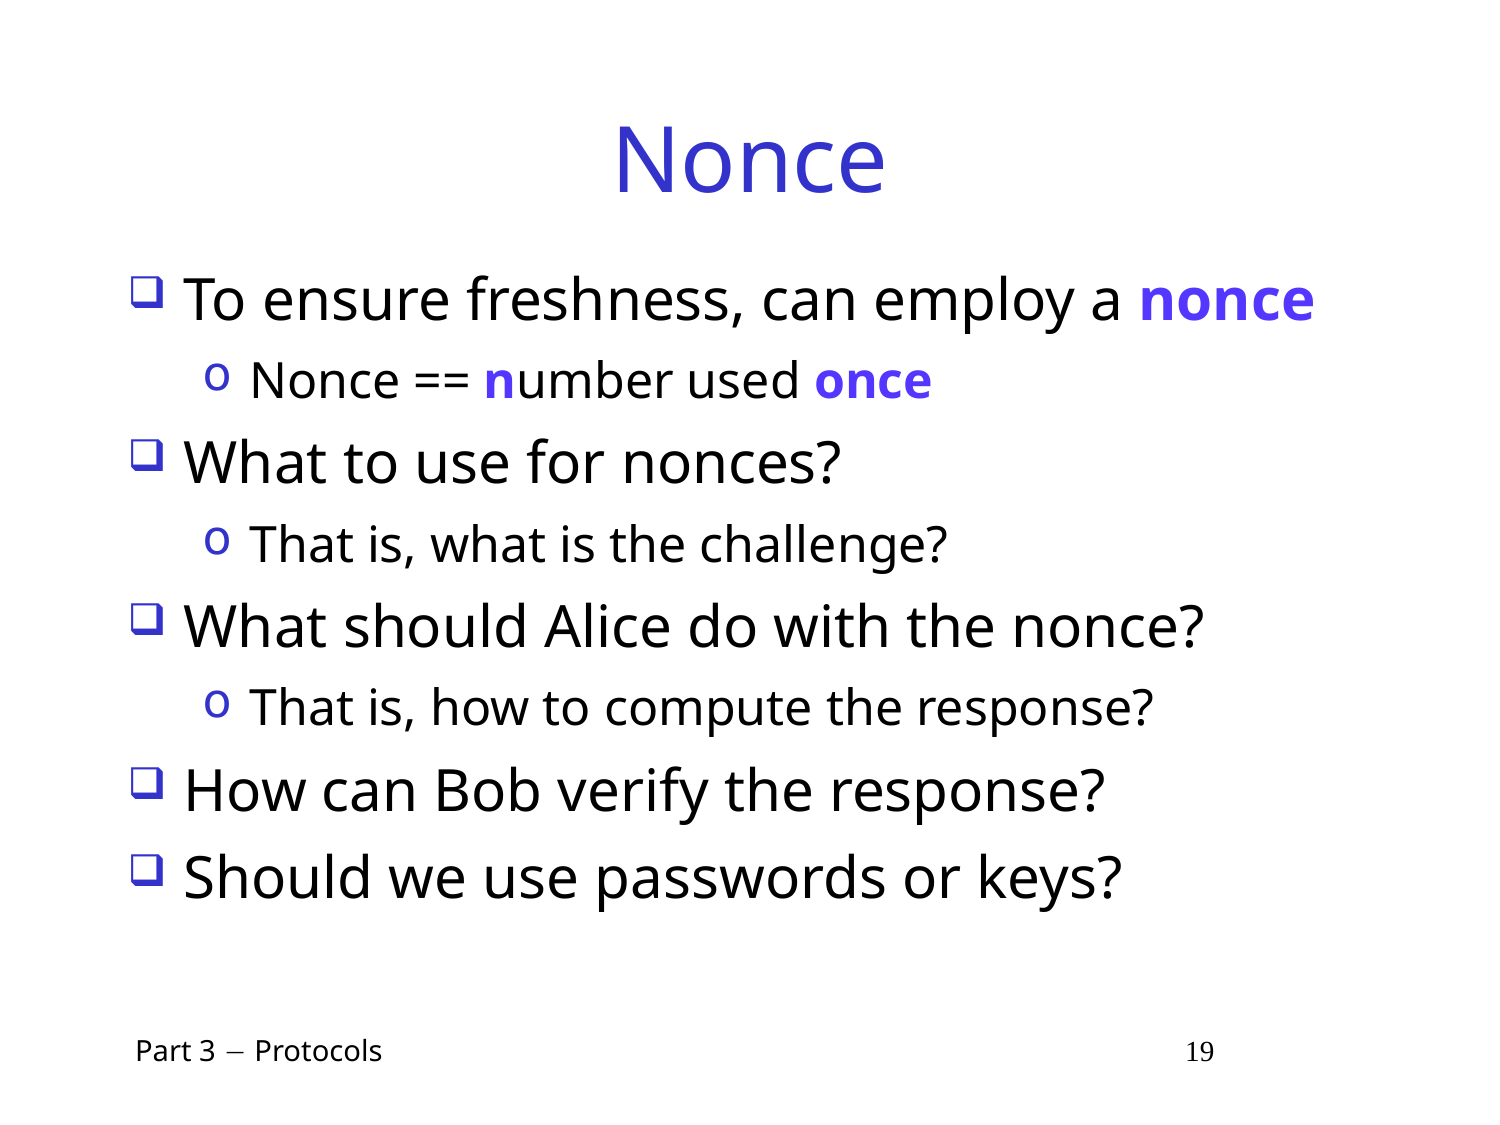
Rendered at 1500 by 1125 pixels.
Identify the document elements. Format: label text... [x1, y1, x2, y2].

footer Part 3  Protocols 19 [112, 1024, 1401, 1101]
title Nonce [112, 62, 1388, 251]
list To ensure freshness, can employ a nonce Nonce == number used once What to use for nonces? That is, what is the challenge? What should Alice do with the nonce? That is, how to compute the response? How can Bob verify the response? Should we use passwords or keys? [112, 262, 1388, 988]
